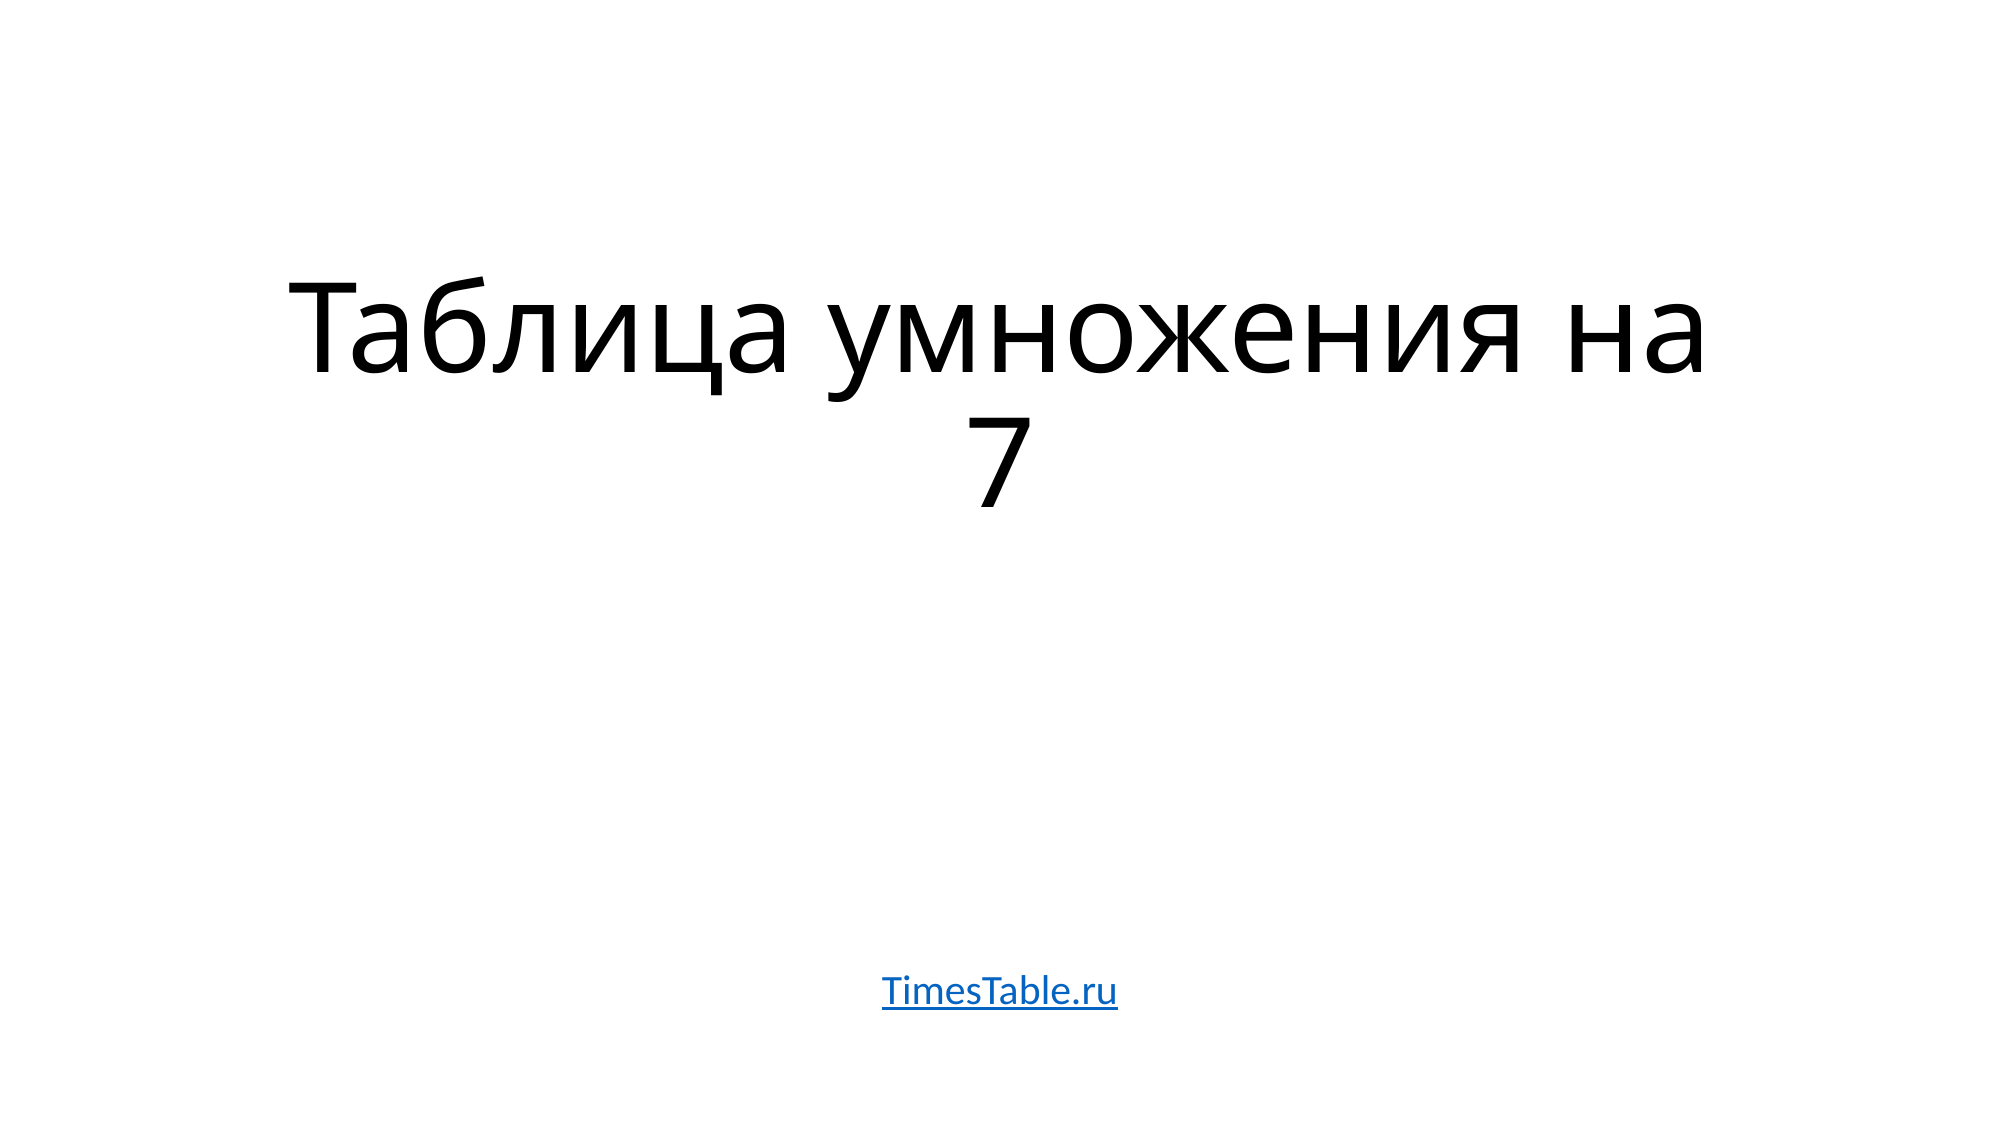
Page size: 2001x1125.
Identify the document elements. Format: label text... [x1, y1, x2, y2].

title Таблица умножения на 7 [249, 184, 1750, 542]
subtitle TimesTable.ru [249, 960, 1750, 1125]
